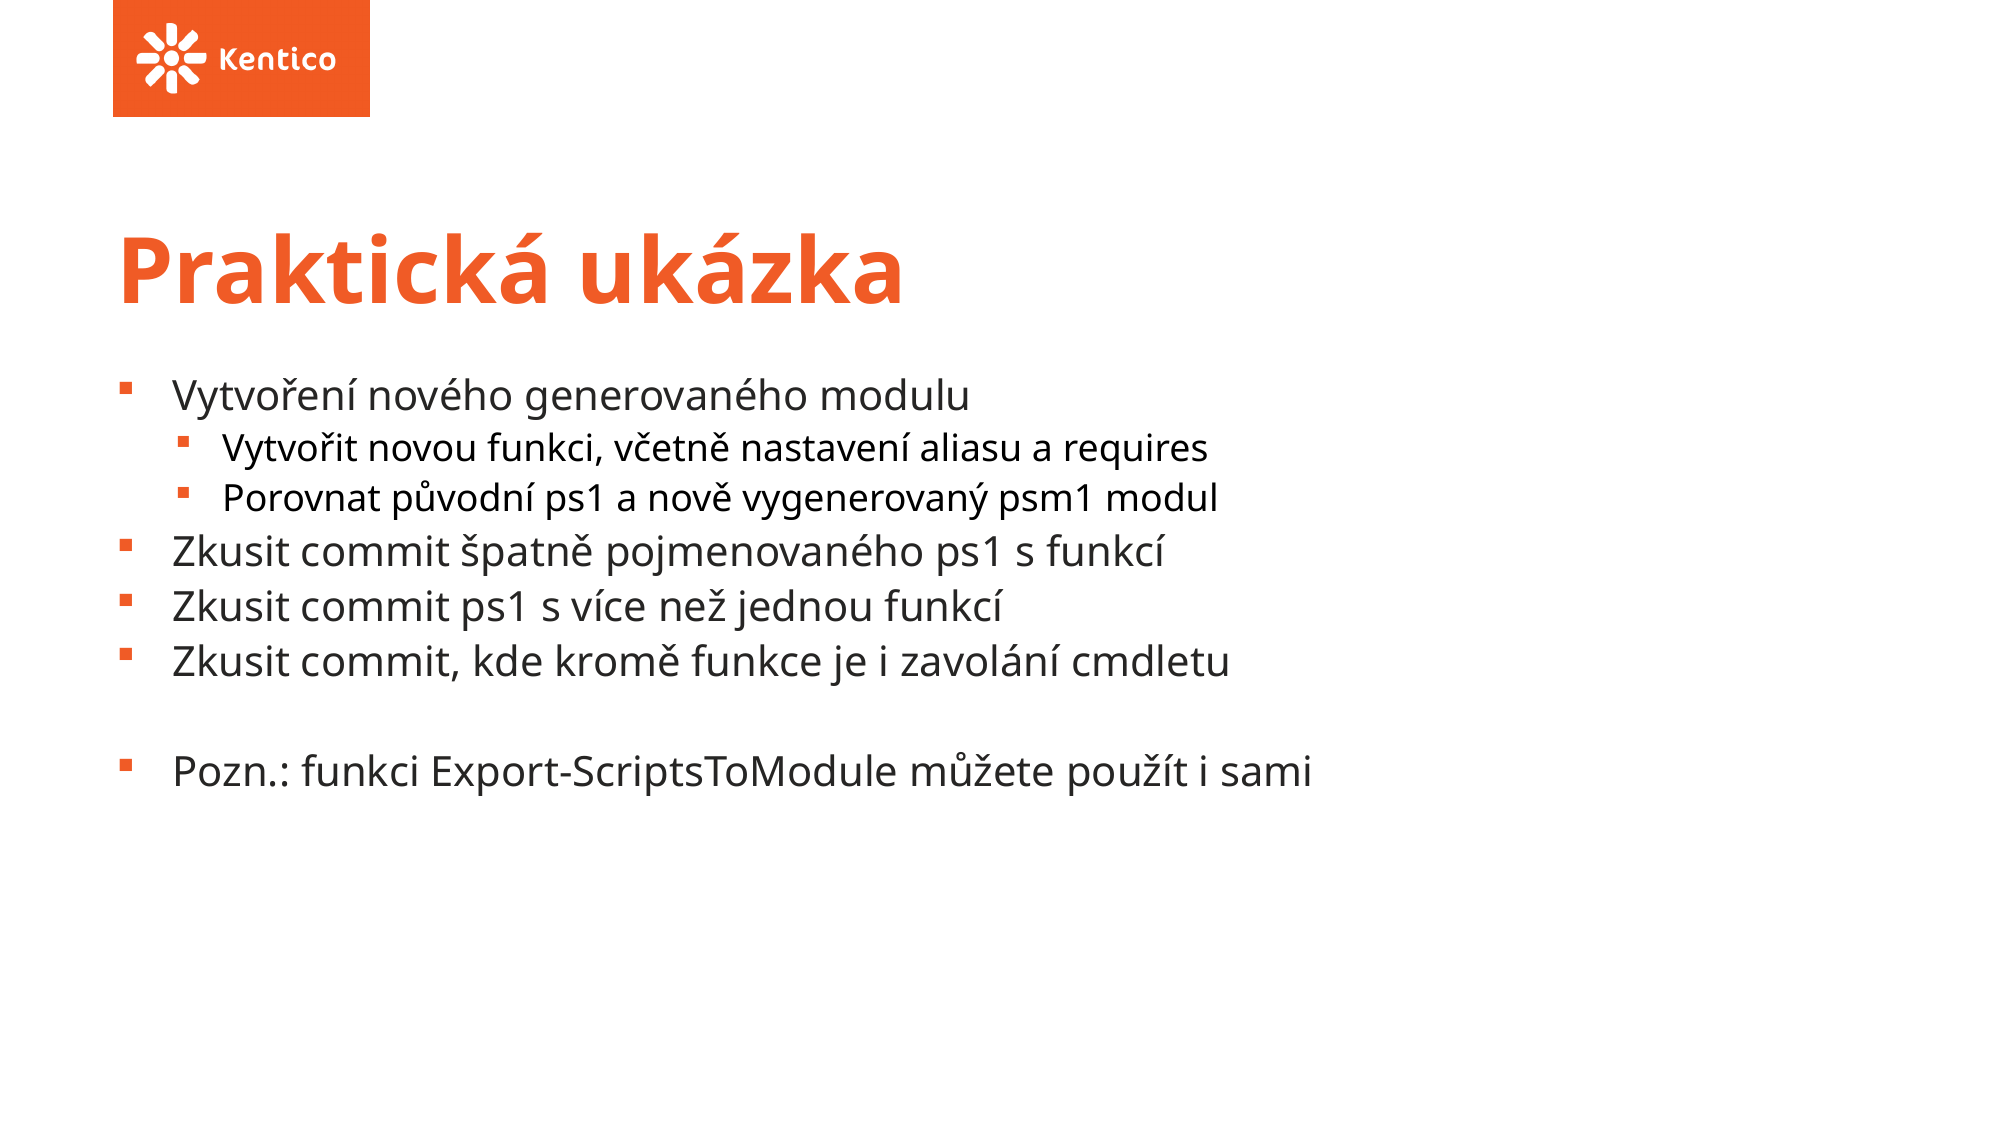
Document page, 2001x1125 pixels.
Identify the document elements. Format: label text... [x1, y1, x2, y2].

list Vytvoření nového generovaného modulu Vytvořit novou funkci, včetně nastavení aliasu a requires Porovnat původní ps1 a nově vygenerovaný psm1 modul Zkusit commit špatně pojmenovaného ps1 s funkcí Zkusit commit ps1 s více než jednou funkcí Zkusit commit, kde kromě funkce je i zavolání cmdletu Pozn.: funkci Export-ScriptsToModule můžete použít i sami [101, 355, 1897, 1033]
picture [113, 0, 370, 117]
title Praktická ukázka [101, 221, 1897, 327]
